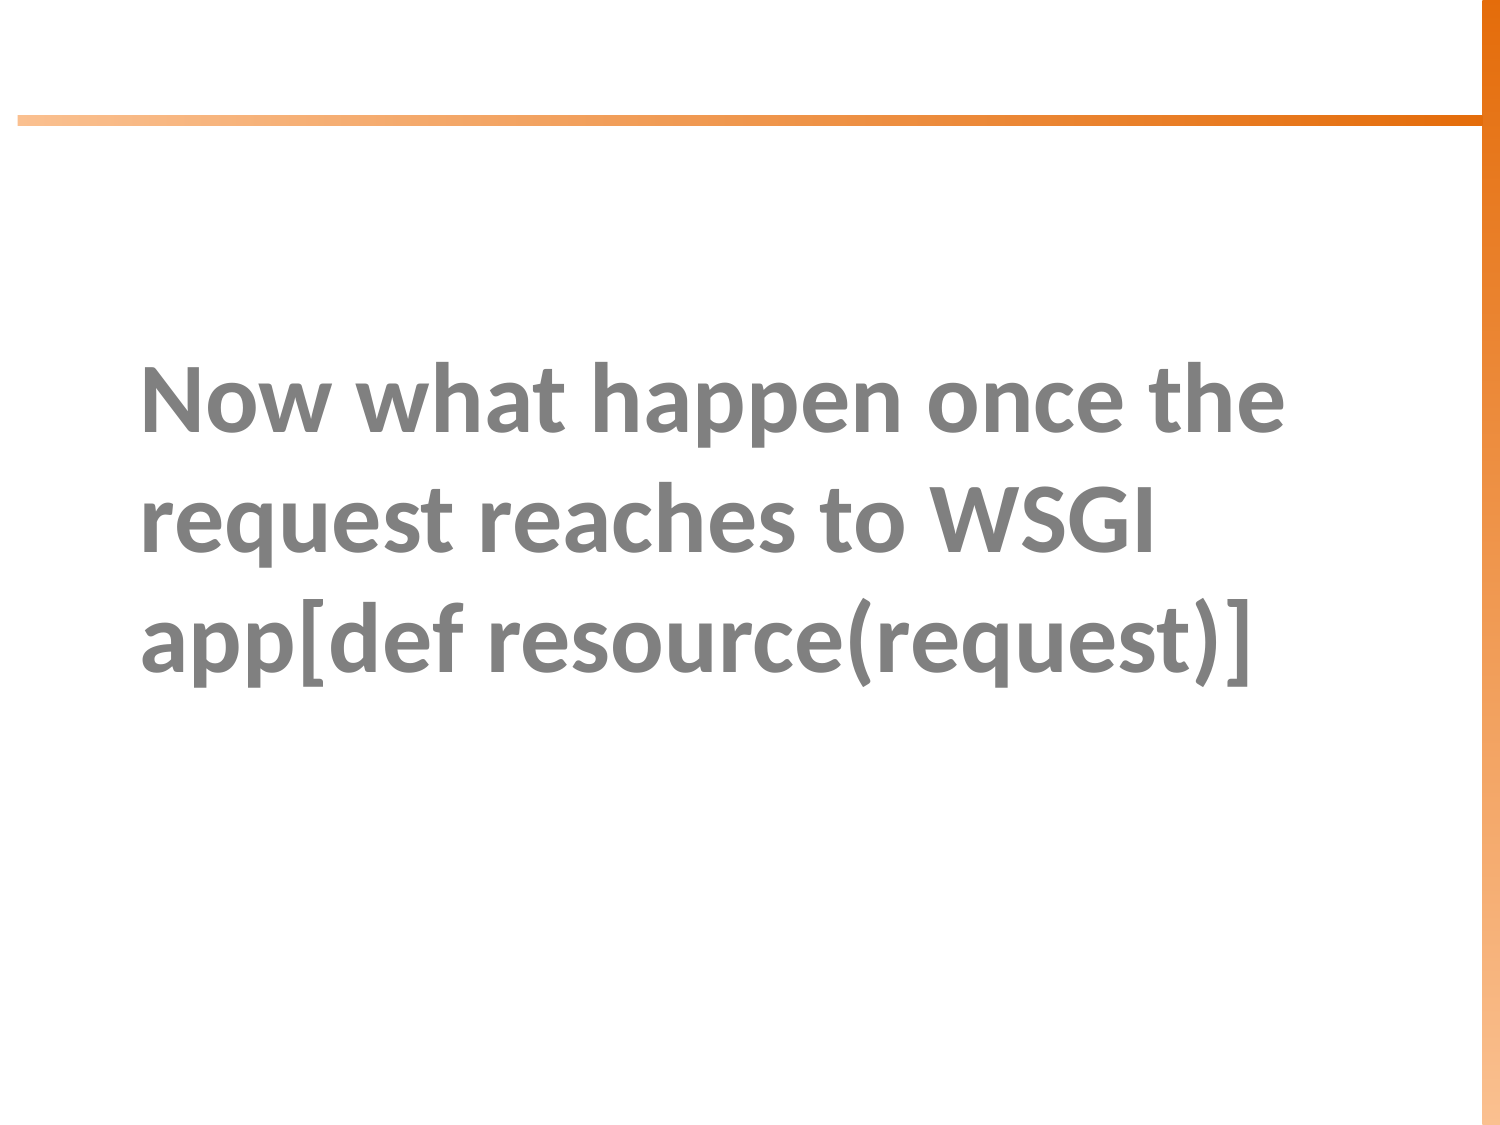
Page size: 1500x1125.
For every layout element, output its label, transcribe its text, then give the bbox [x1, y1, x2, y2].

text_box Now what happen once the request reaches to WSGI app[def resource(request)] [124, 324, 1400, 700]
